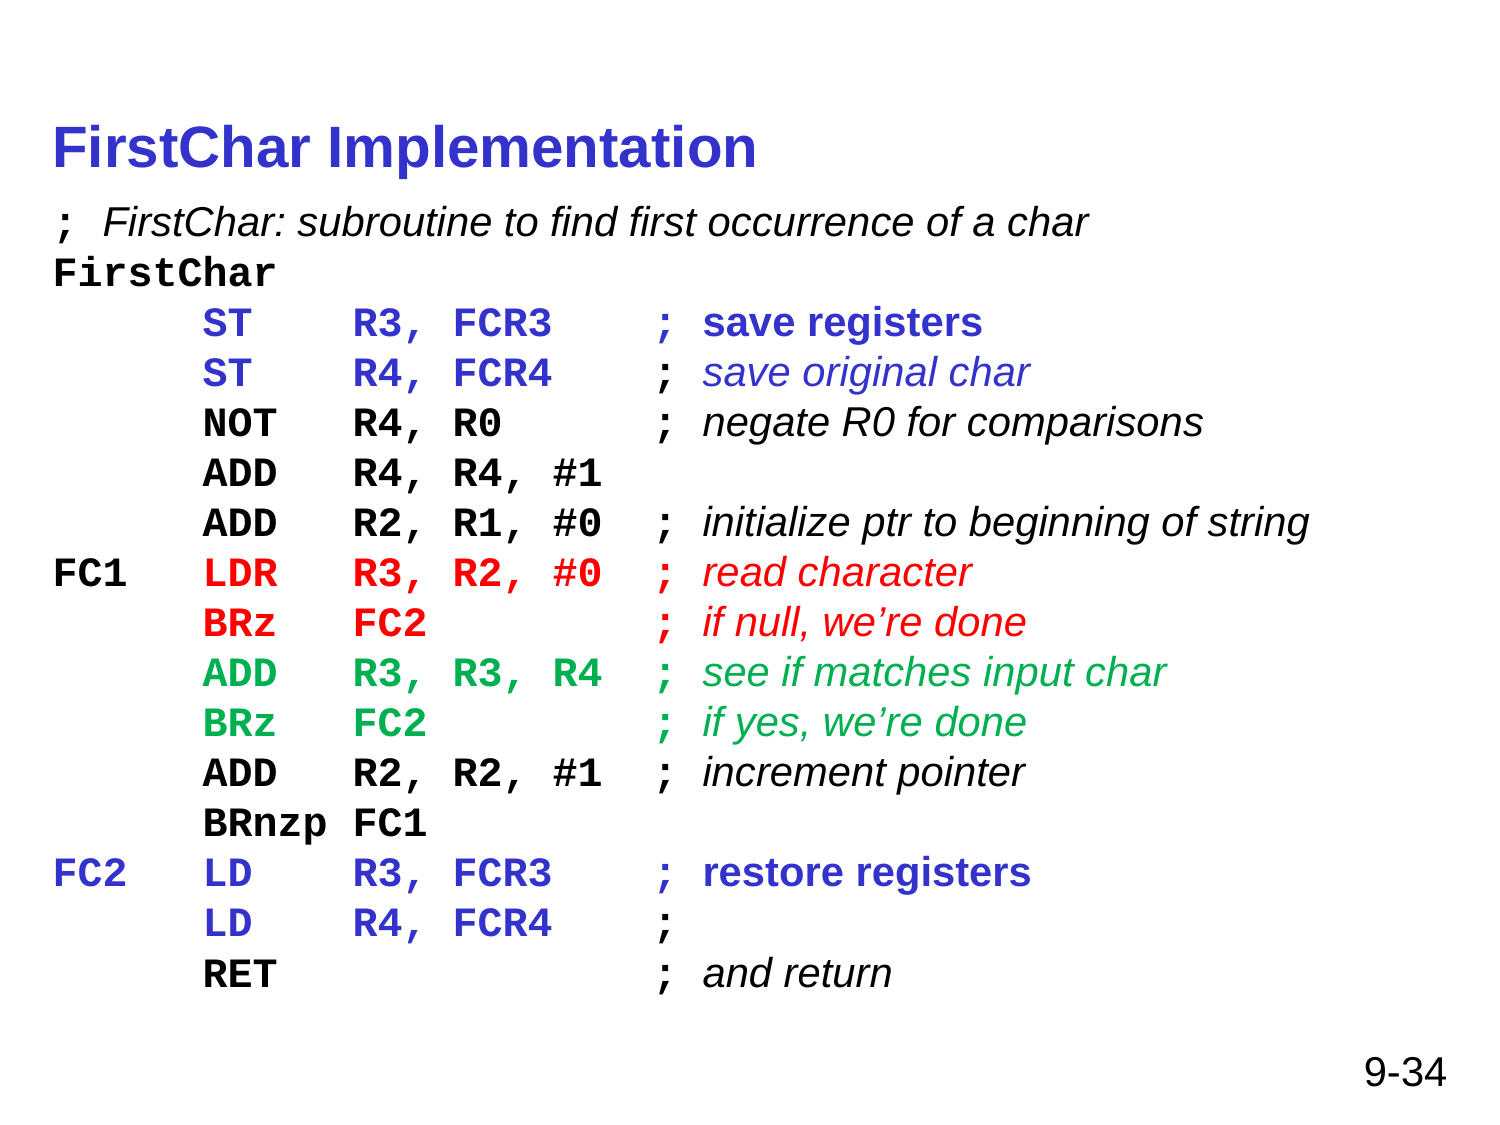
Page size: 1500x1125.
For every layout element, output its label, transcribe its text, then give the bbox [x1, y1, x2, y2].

list ; FirstChar: subroutine to find first occurrence of a char FirstChar ST R3, FCR3 ; save registers ST R4, FCR4 ; save original char NOT R4, R0 ; negate R0 for comparisons ADD R4, R4, #1 ADD R2, R1, #0 ; initialize ptr to beginning of string FC1 LDR R3, R2, #0 ; read character BRz FC2 ; if null, we’re done ADD R3, R3, R4 ; see if matches input char BRz FC2 ; if yes, we’re done ADD R2, R2, #1 ; increment pointer BRnzp FC1 FC2 LD R3, FCR3 ; restore registers LD R4, FCR4 ; RET ; and return [37, 187, 1463, 1125]
title FirstChar Implementation [37, 99, 1463, 187]
